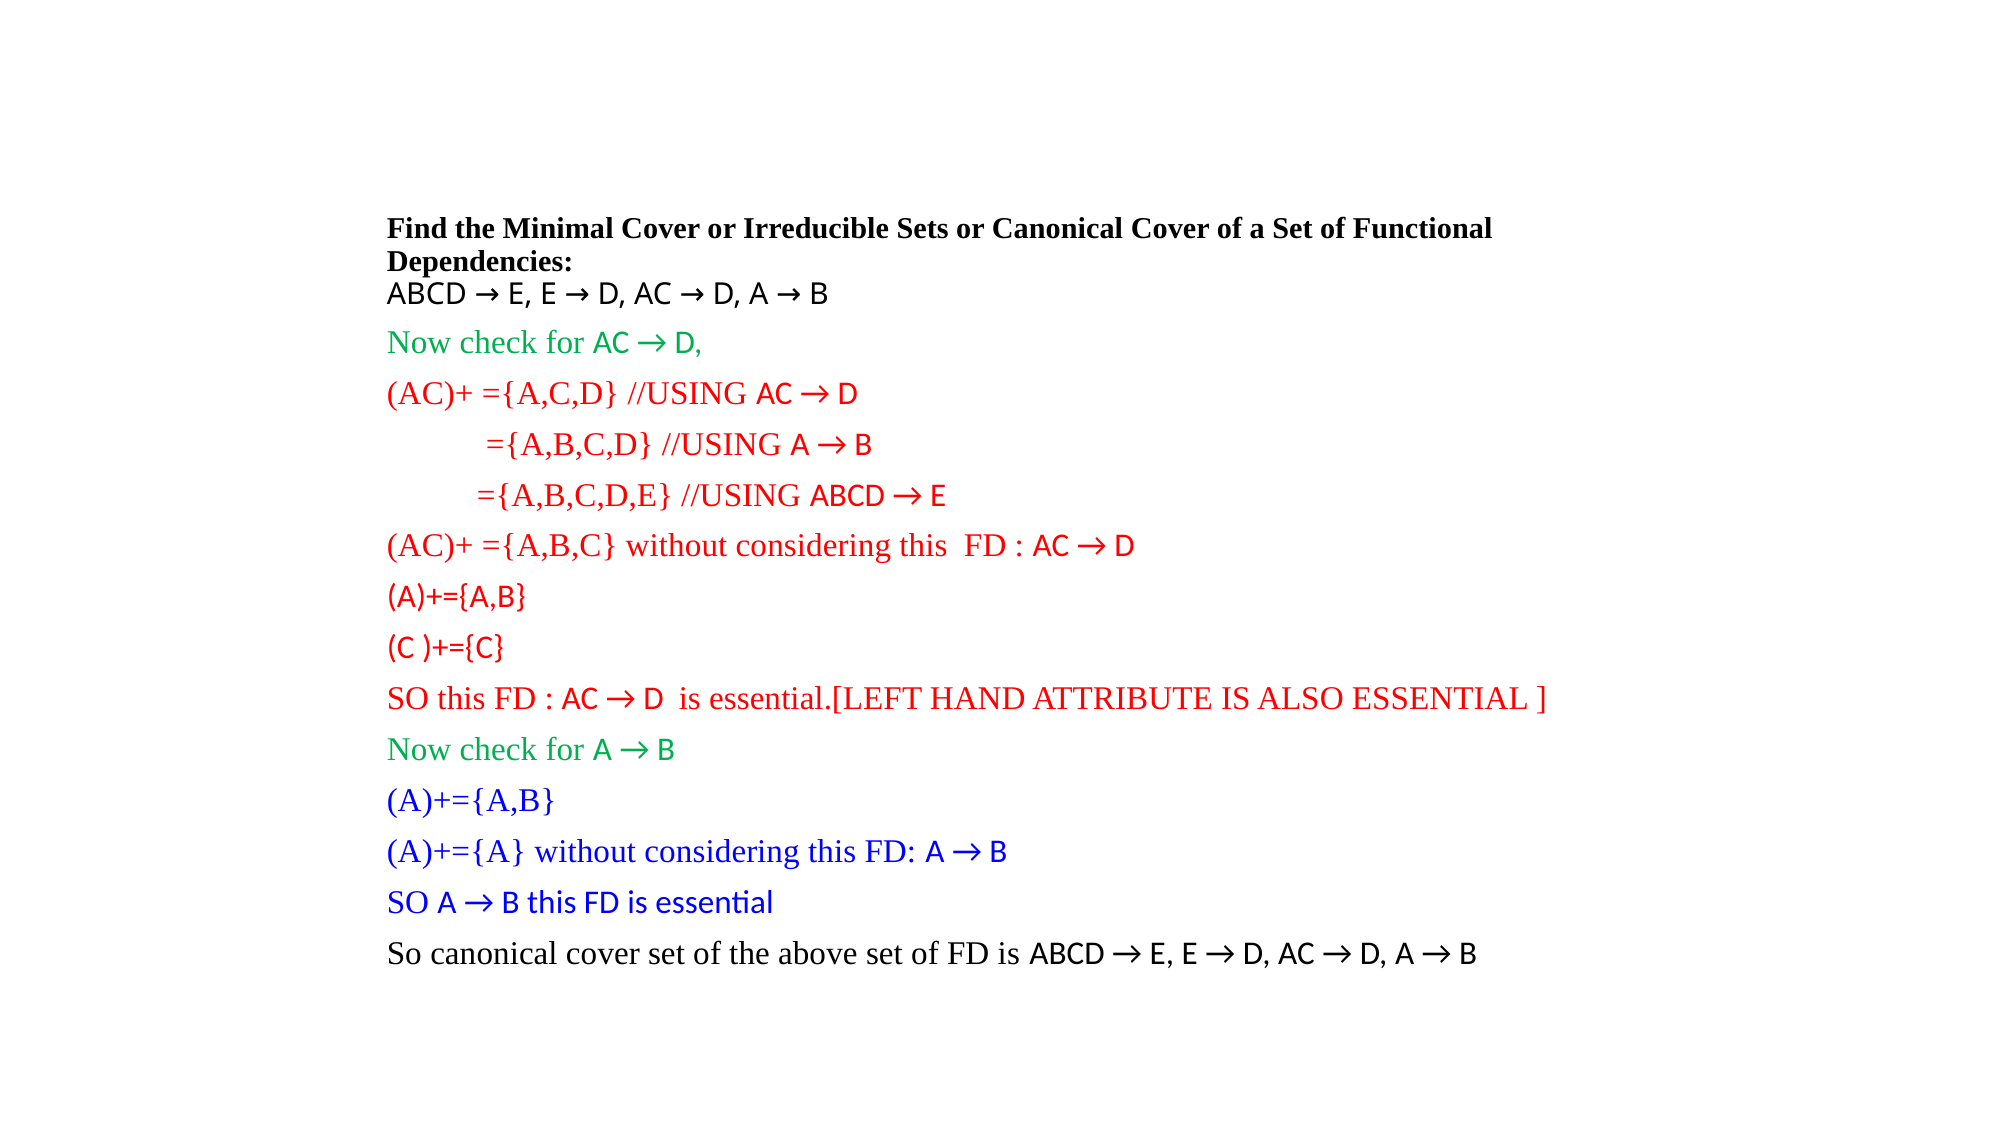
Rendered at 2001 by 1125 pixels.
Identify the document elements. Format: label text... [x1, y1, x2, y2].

text_box Find the Minimal Cover or Irreducible Sets or Canonical Cover of a Set of Functional Dependencies: ABCD → E, E → D, AC → D, A → B [372, 196, 1628, 317]
text_box Now check for AC → D, (AC)+ ={A,C,D} //USING AC → D ={A,B,C,D} //USING A → B ={A,B,C,D,E} //USING ABCD → E (AC)+ ={A,B,C} without considering this FD : AC → D (A)+={A,B} (C )+={C} SO this FD : AC → D is essential.[LEFT HAND ATTRIBUTE IS ALSO ESSENTIAL ] Now check for A → B (A)+={A,B} (A)+={A} without considering this FD: A → B SO A → B this FD is essential So canonical cover set of the above set of FD is ABCD → E, E → D, AC → D, A → B [372, 317, 1628, 891]
